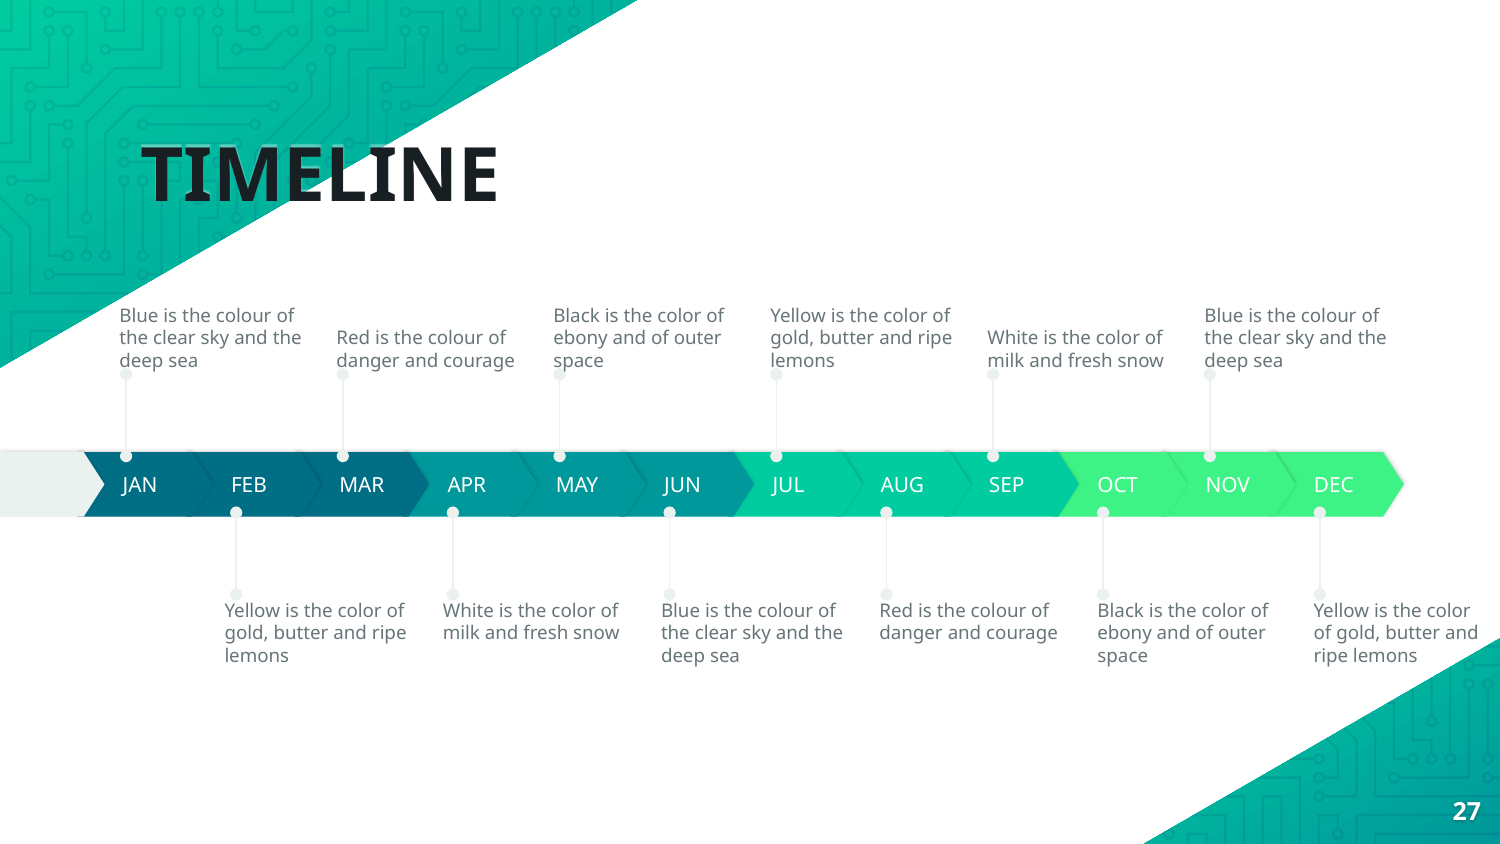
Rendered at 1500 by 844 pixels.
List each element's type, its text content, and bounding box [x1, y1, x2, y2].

text_box Blue is the colour of the clear sky and the deep sea [661, 598, 867, 686]
slide_number ‹#› [1391, 779, 1482, 844]
text_box AUG [844, 452, 971, 517]
text_box MAR [304, 452, 430, 517]
text_box JUL [736, 452, 863, 517]
text_box Yellow is the color of gold, butter and ripe lemons [224, 598, 430, 686]
text_box OCT [1061, 452, 1188, 517]
text_box Black is the color of ebony and of outer space [1097, 598, 1303, 686]
text_box Yellow is the color of gold, butter and ripe lemons [770, 283, 976, 371]
title TIMELINE [140, 137, 1360, 219]
text_box SEP [954, 452, 1079, 517]
text_box JAN [87, 452, 213, 517]
text_box NOV [1169, 452, 1296, 517]
text_box White is the color of milk and fresh snow [442, 598, 648, 686]
text_box White is the color of milk and fresh snow [987, 283, 1193, 371]
text_box Red is the colour of danger and courage [336, 283, 542, 371]
text_box DEC [1279, 452, 1404, 517]
text_box Yellow is the color of gold, butter and ripe lemons [1313, 598, 1484, 686]
text_box Blue is the colour of the clear sky and the deep sea [119, 283, 325, 371]
text_box APR [411, 452, 538, 517]
text_box [0, 452, 105, 517]
text_box FEB [196, 452, 322, 517]
text_box Red is the colour of danger and courage [879, 598, 1085, 686]
text_box MAY [521, 452, 646, 517]
text_box Black is the color of ebony and of outer space [553, 283, 759, 371]
text_box JUN [629, 452, 755, 517]
text_box Blue is the colour of the clear sky and the deep sea [1204, 283, 1410, 371]
